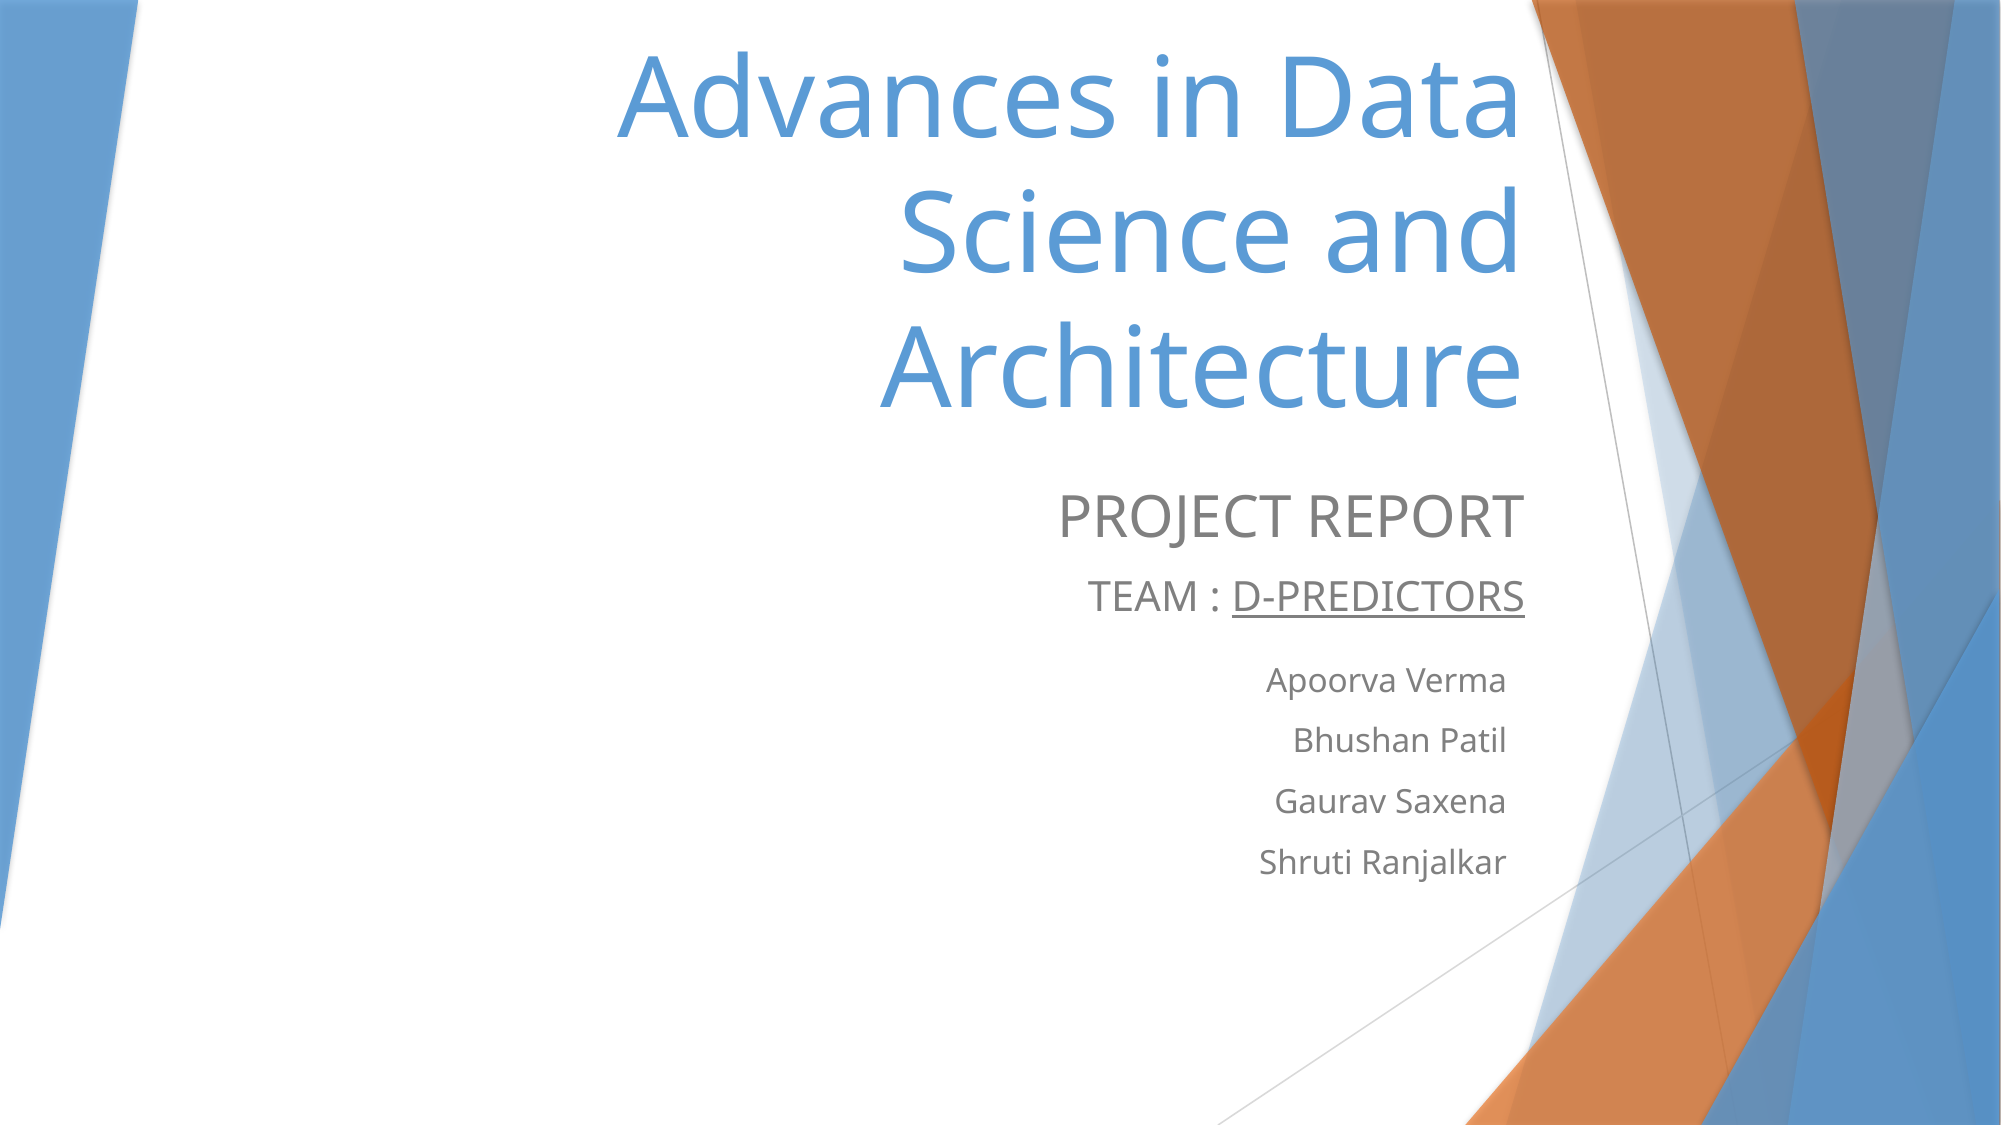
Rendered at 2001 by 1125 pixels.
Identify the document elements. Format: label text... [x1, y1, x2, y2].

title Advances in Data Science and Architecture [247, 0, 1541, 438]
subtitle PROJECT REPORT TEAM : D-PREDICTORS [266, 471, 1541, 652]
text_box Apoorva Verma Bhushan Patil Gaurav Saxena Shruti Ranjalkar [1153, 651, 1523, 920]
